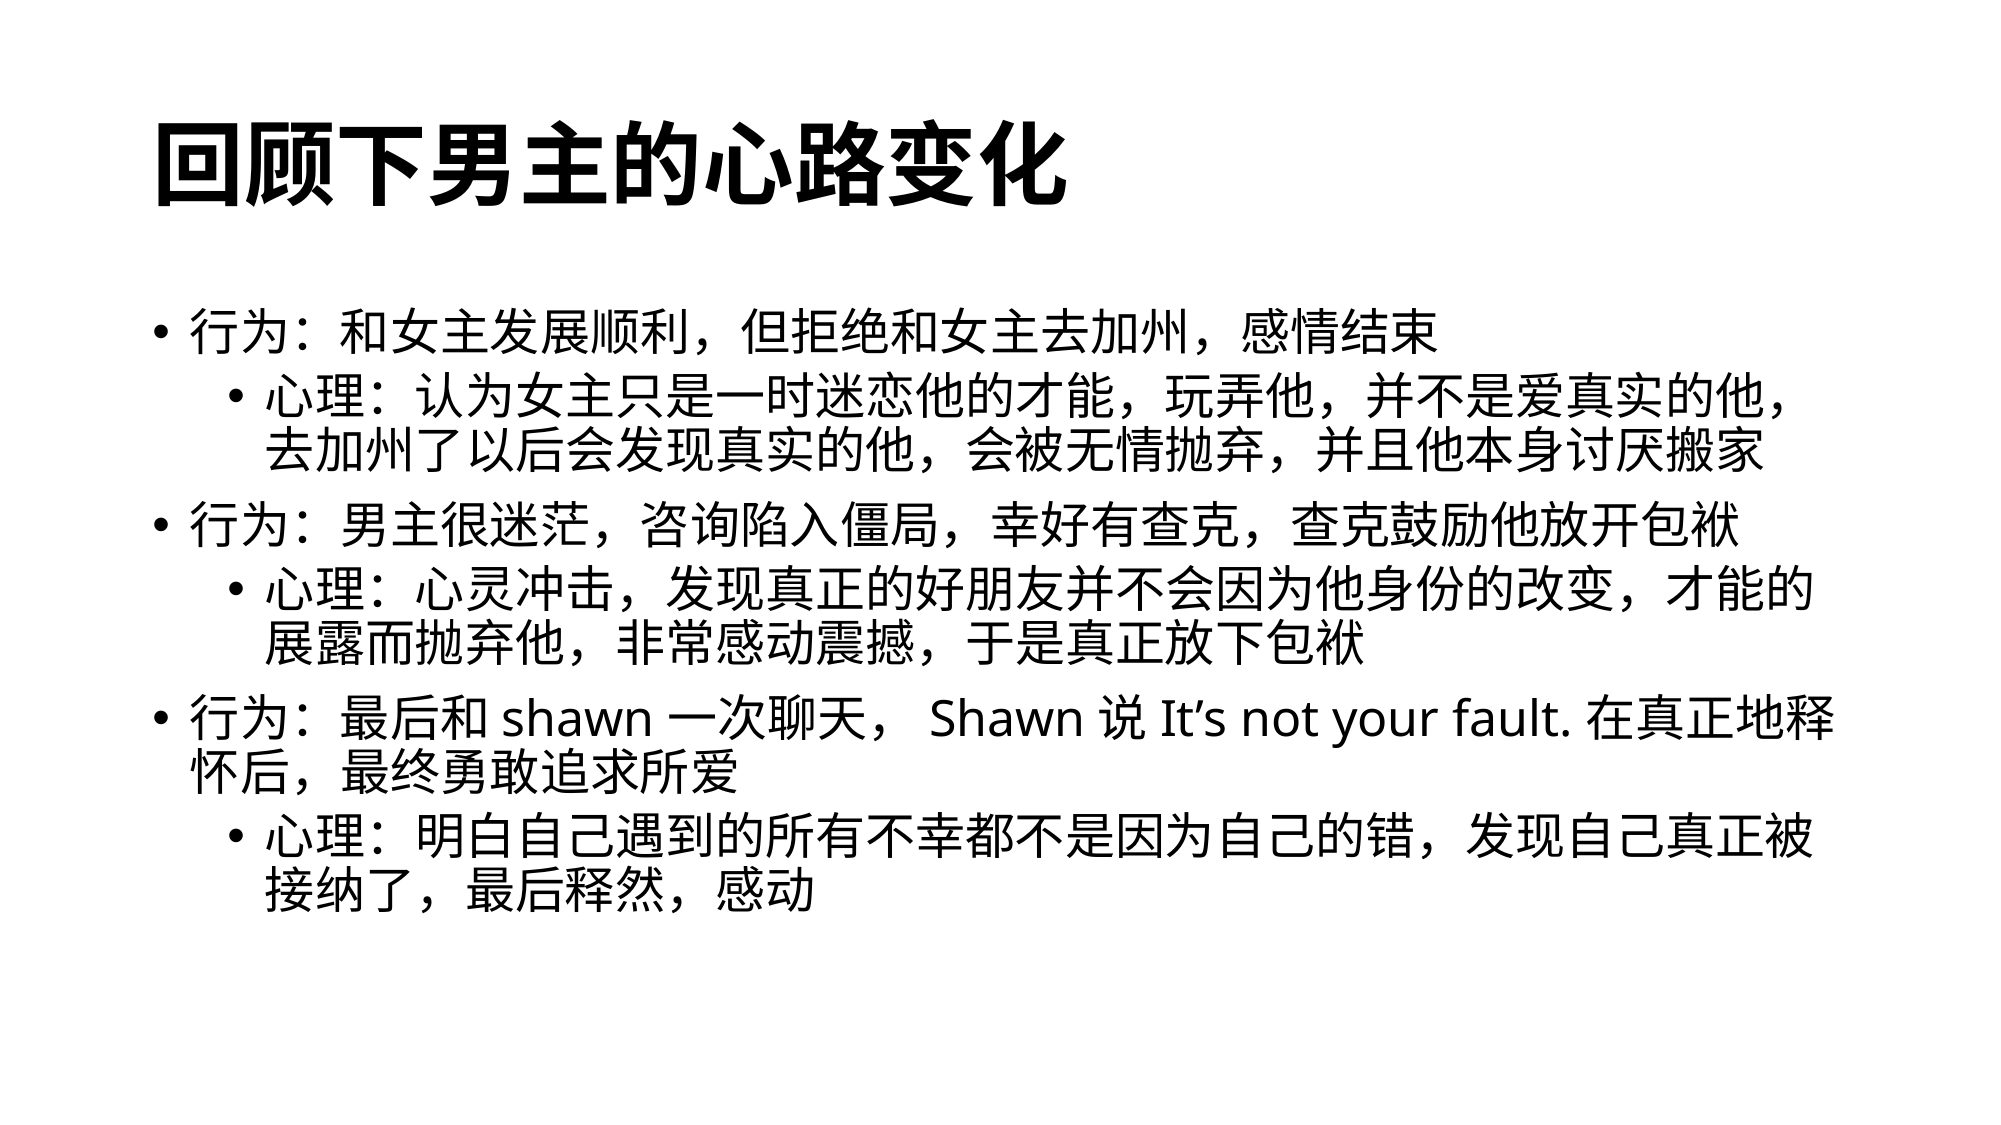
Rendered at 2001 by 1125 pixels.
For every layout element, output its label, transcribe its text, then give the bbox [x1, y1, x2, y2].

title 回顾下男主的心路变化 [137, 59, 1863, 278]
list 行为：和女主发展顺利，但拒绝和女主去加州，感情结束 心理：认为女主只是一时迷恋他的才能，玩弄他，并不是爱真实的他，去加州了以后会发现真实的他，会被无情抛弃，并且他本身讨厌搬家 行为：男主很迷茫，咨询陷入僵局，幸好有查克，查克鼓励他放开包袱 心理：心灵冲击，发现真正的好朋友并不会因为他身份的改变，才能的展露而抛弃他，非常感动震撼，于是真正放下包袱 行为：最后和shawn一次聊天，Shawn说It’s not your fault.在真正地释怀后，最终勇敢追求所爱 心理：明白自己遇到的所有不幸都不是因为自己的错，发现自己真正被接纳了，最后释然，感动 [137, 299, 1863, 1014]
